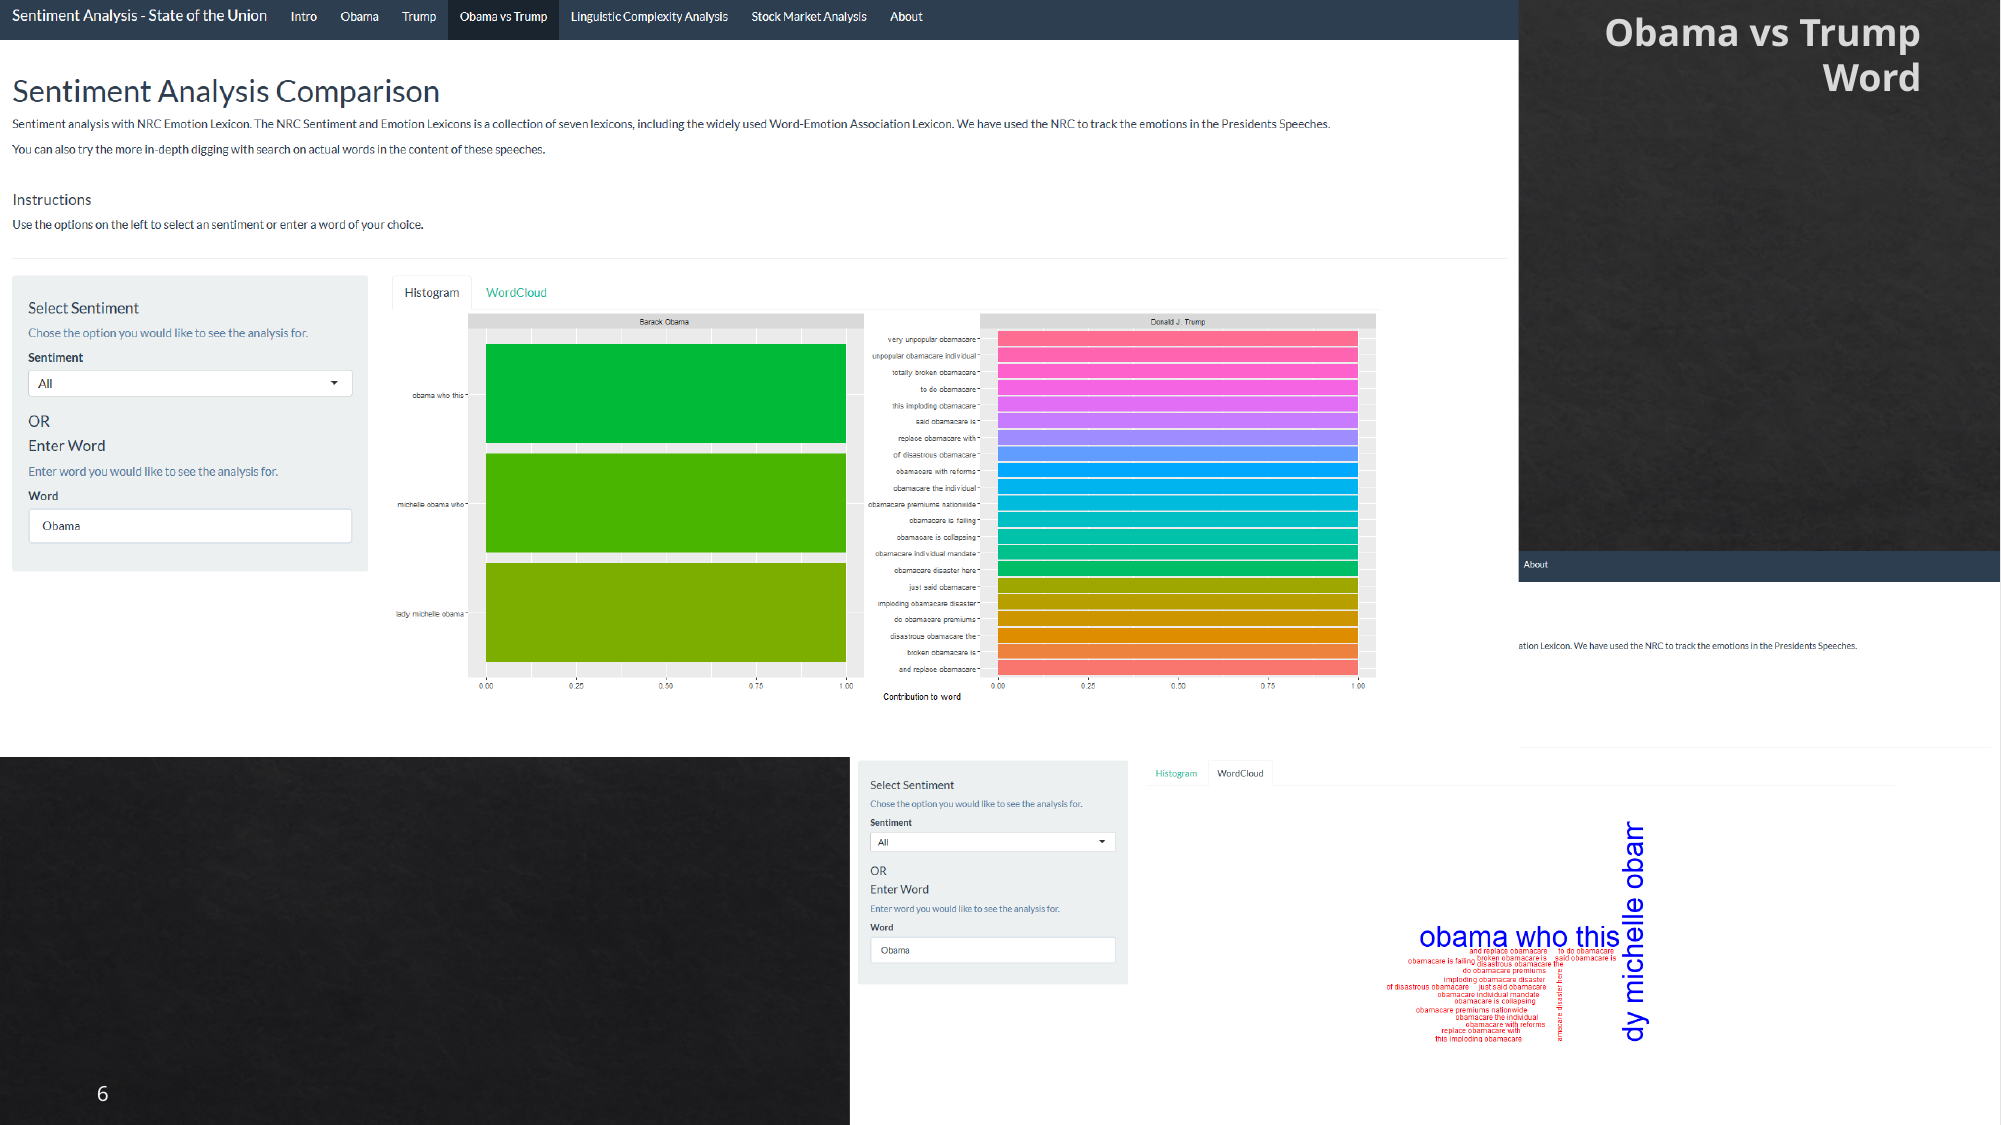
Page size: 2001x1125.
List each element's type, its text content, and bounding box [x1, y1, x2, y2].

slide_number 6 [0, 1065, 124, 1125]
picture [0, 0, 2000, 1125]
text_box Obama vs Trump Word [1525, 1, 1937, 107]
